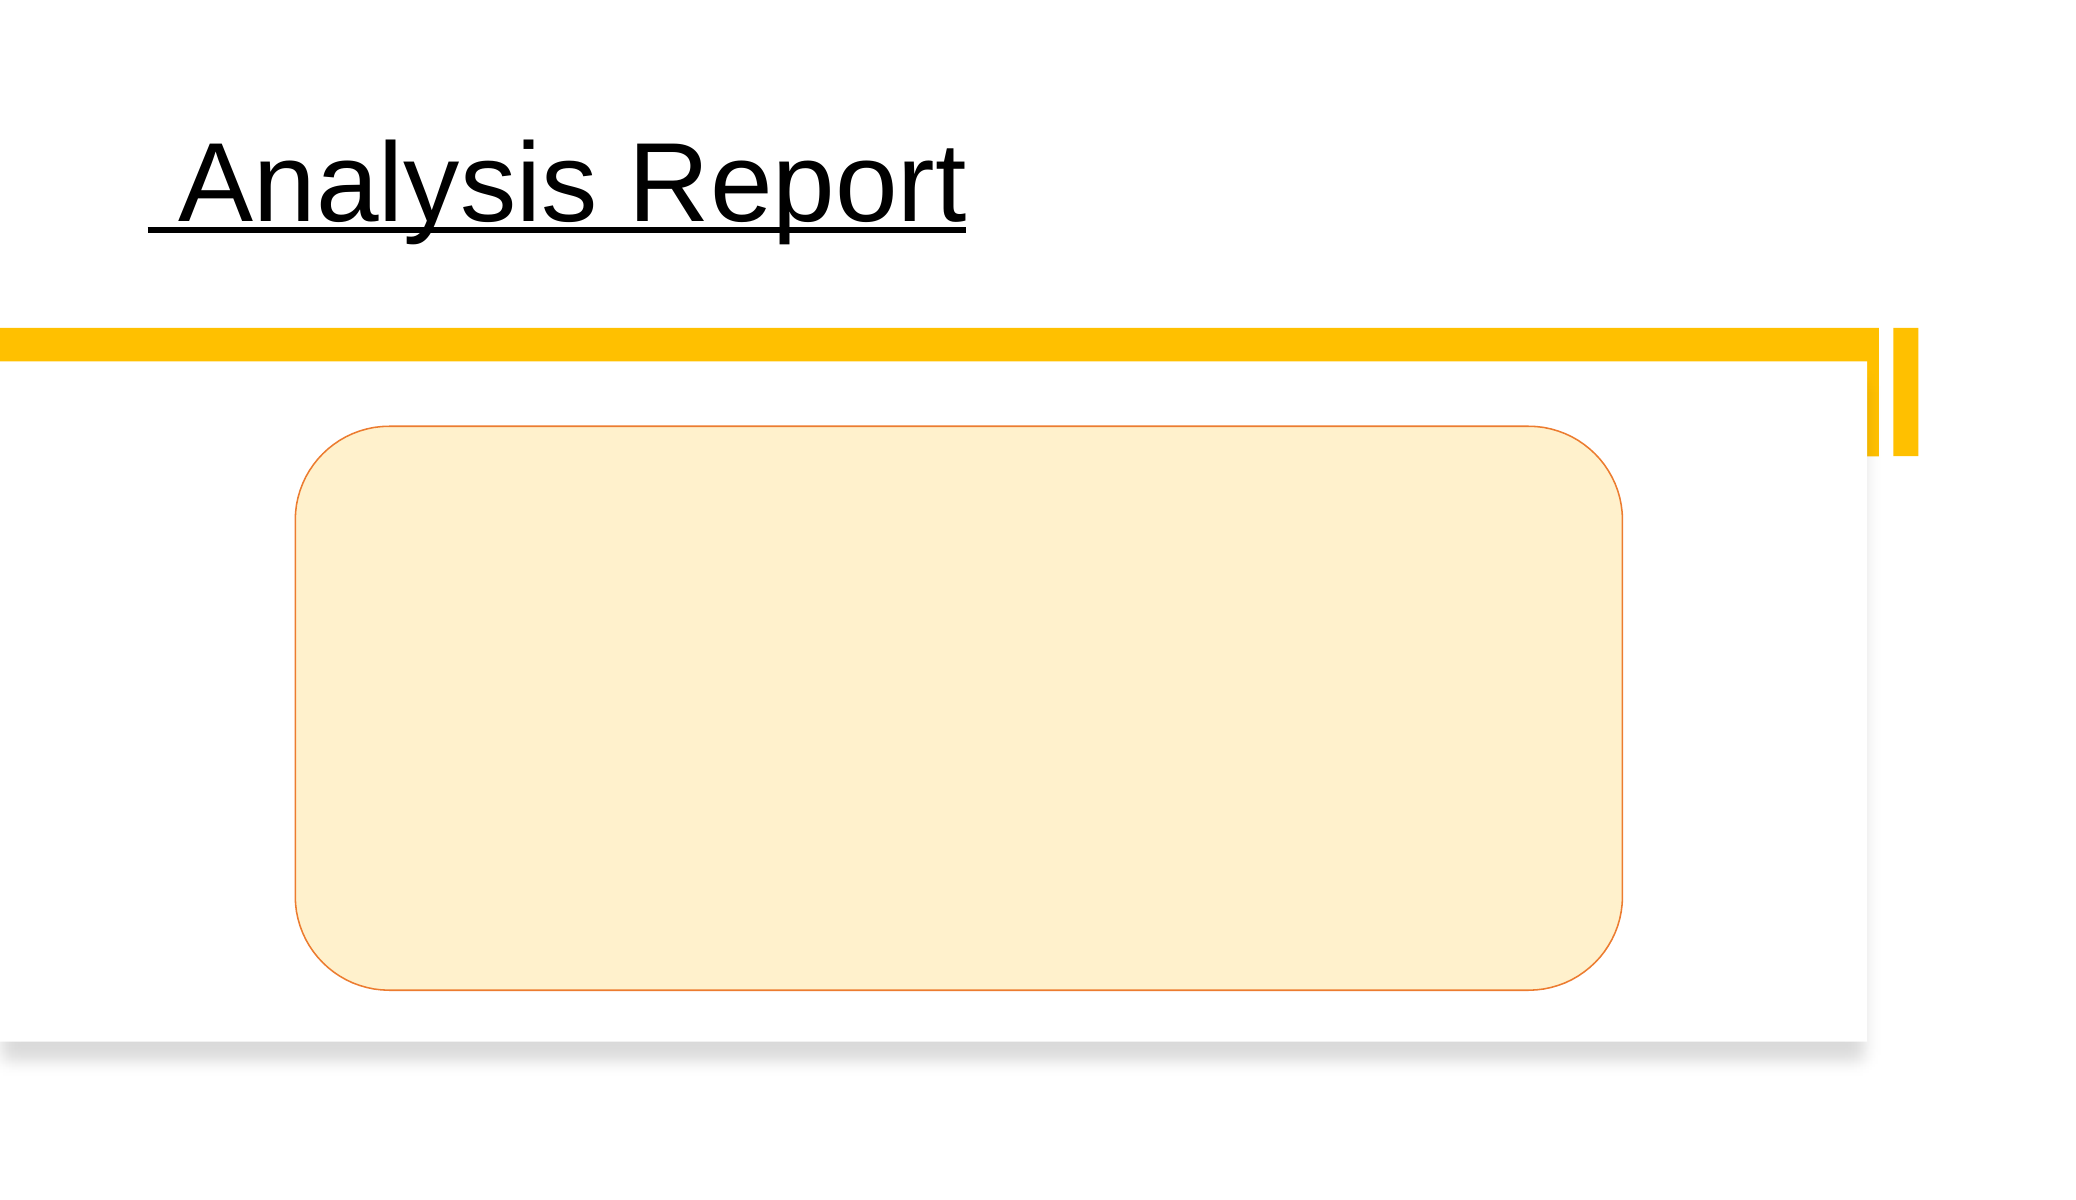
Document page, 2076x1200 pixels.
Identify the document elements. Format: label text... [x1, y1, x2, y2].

title Analysis Report [145, 106, 1178, 310]
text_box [0, 327, 1919, 1085]
